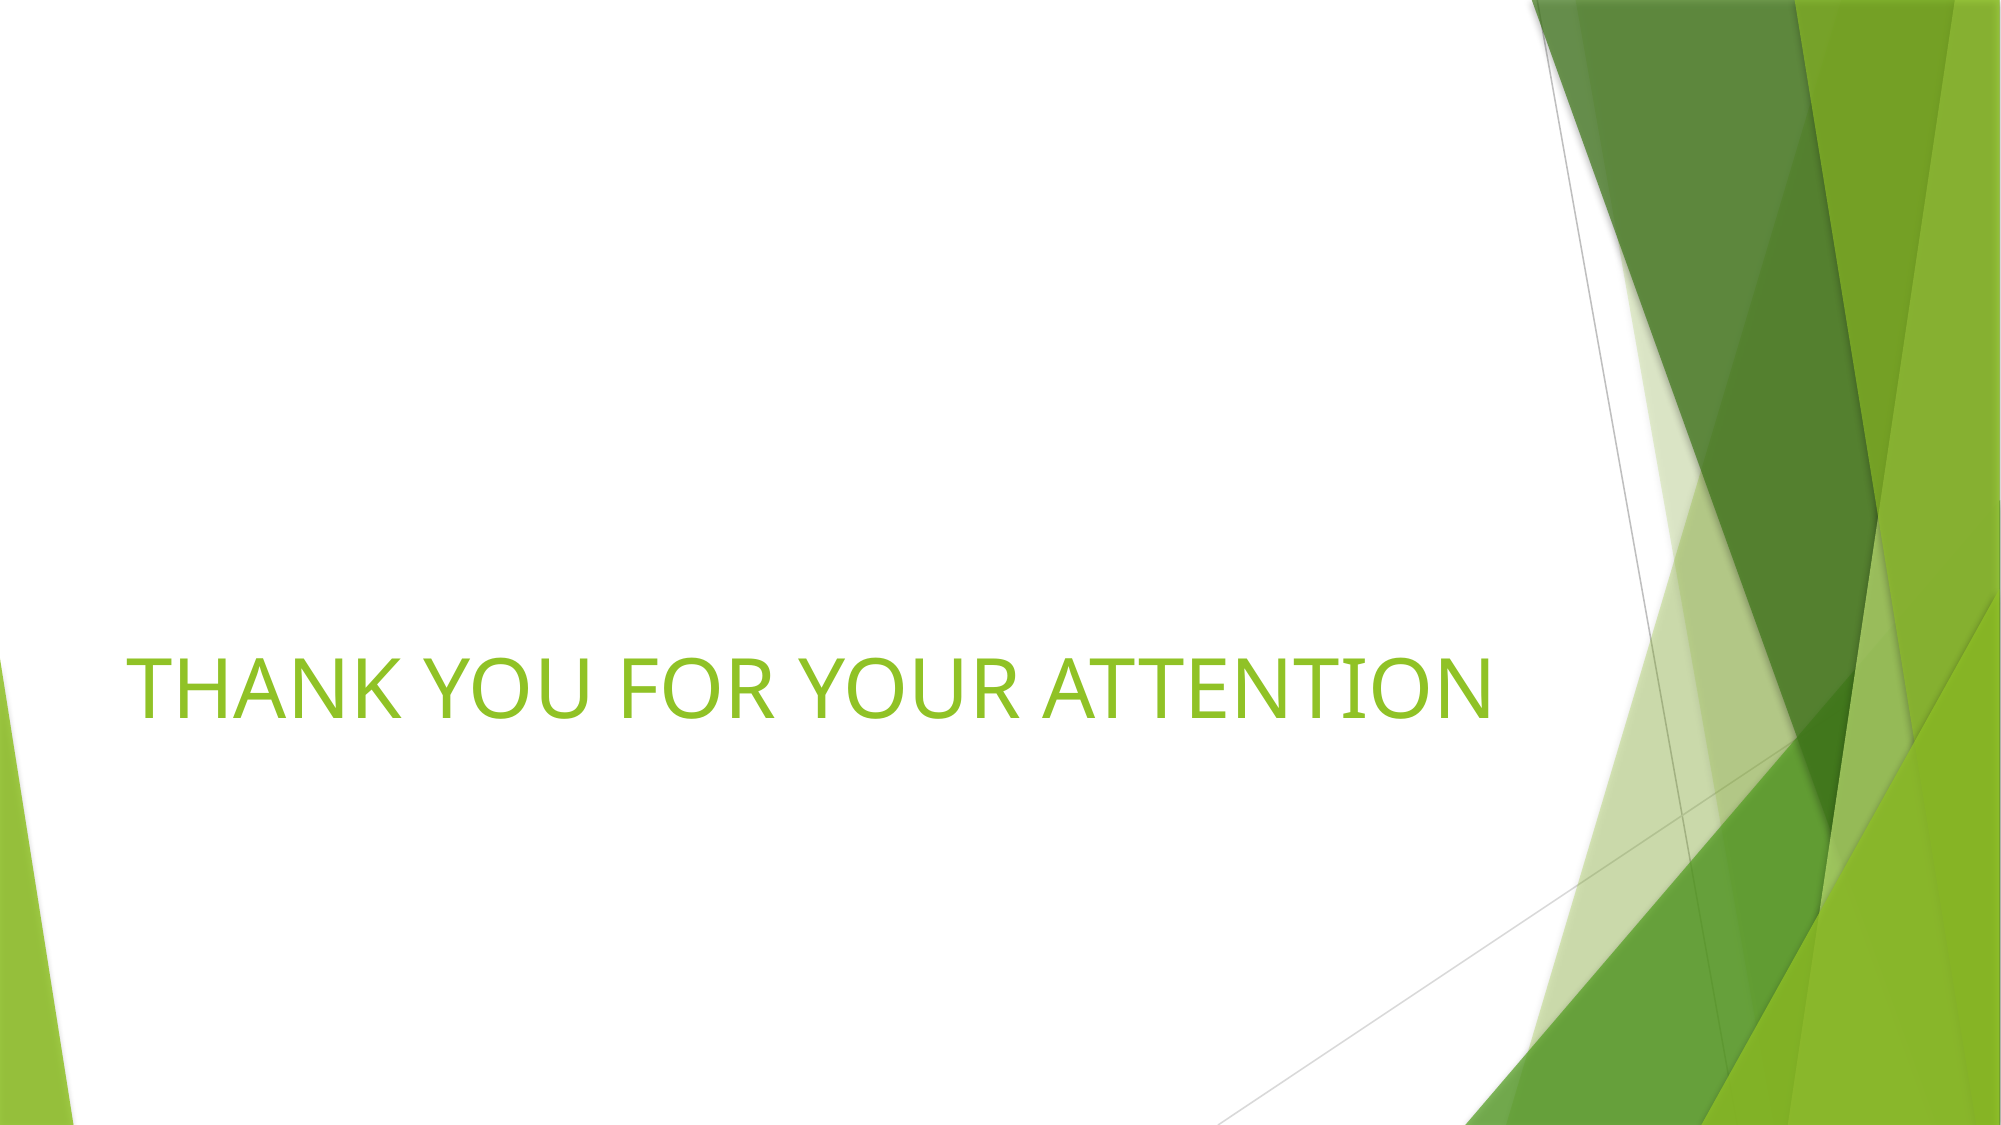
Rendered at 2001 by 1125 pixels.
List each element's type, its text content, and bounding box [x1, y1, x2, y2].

title THANK YOU FOR YOUR ATTENTION [111, 443, 1522, 743]
